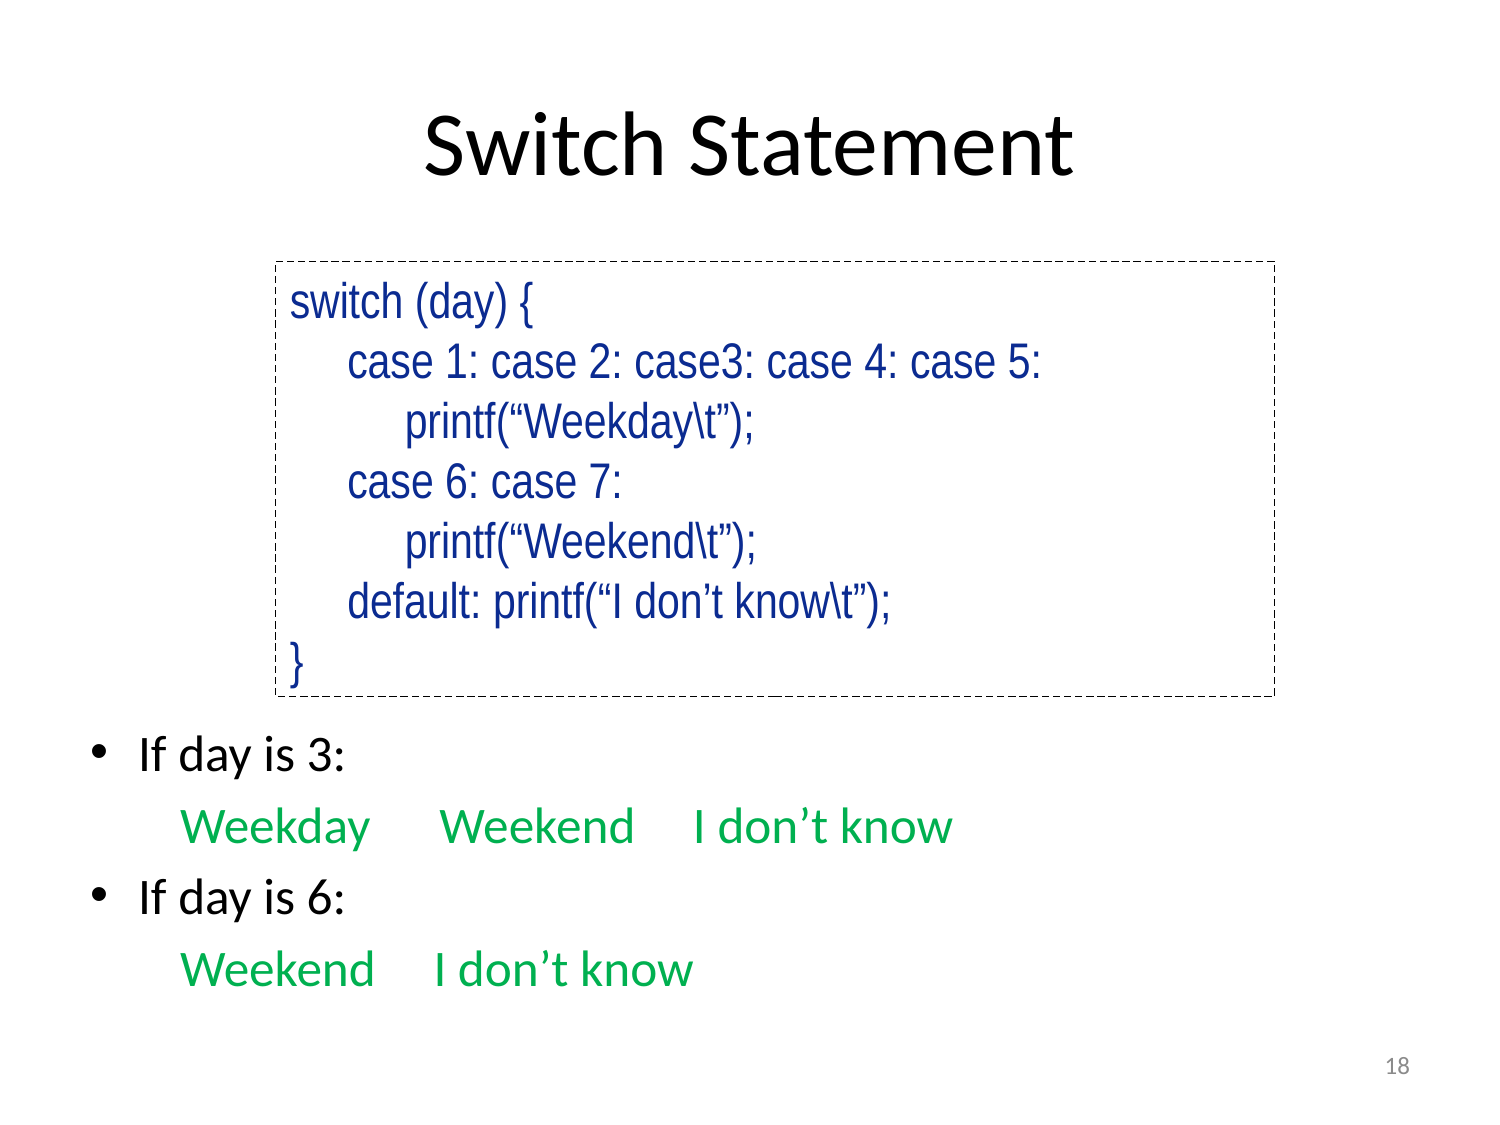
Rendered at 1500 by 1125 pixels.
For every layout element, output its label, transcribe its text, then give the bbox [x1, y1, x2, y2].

list If day is 3: Weekday Weekend I don’t know If day is 6: Weekend I don’t know [75, 262, 1425, 1005]
title Switch Statement [75, 45, 1425, 233]
slide_number 18 [1287, 1034, 1425, 1095]
text_box switch (day) { case 1: case 2: case3: case 4: case 5: printf(“Weekday\t”); case 6: case 7: printf(“Weekend\t”); default: printf(“I don’t know\t”); } [275, 261, 1275, 697]
